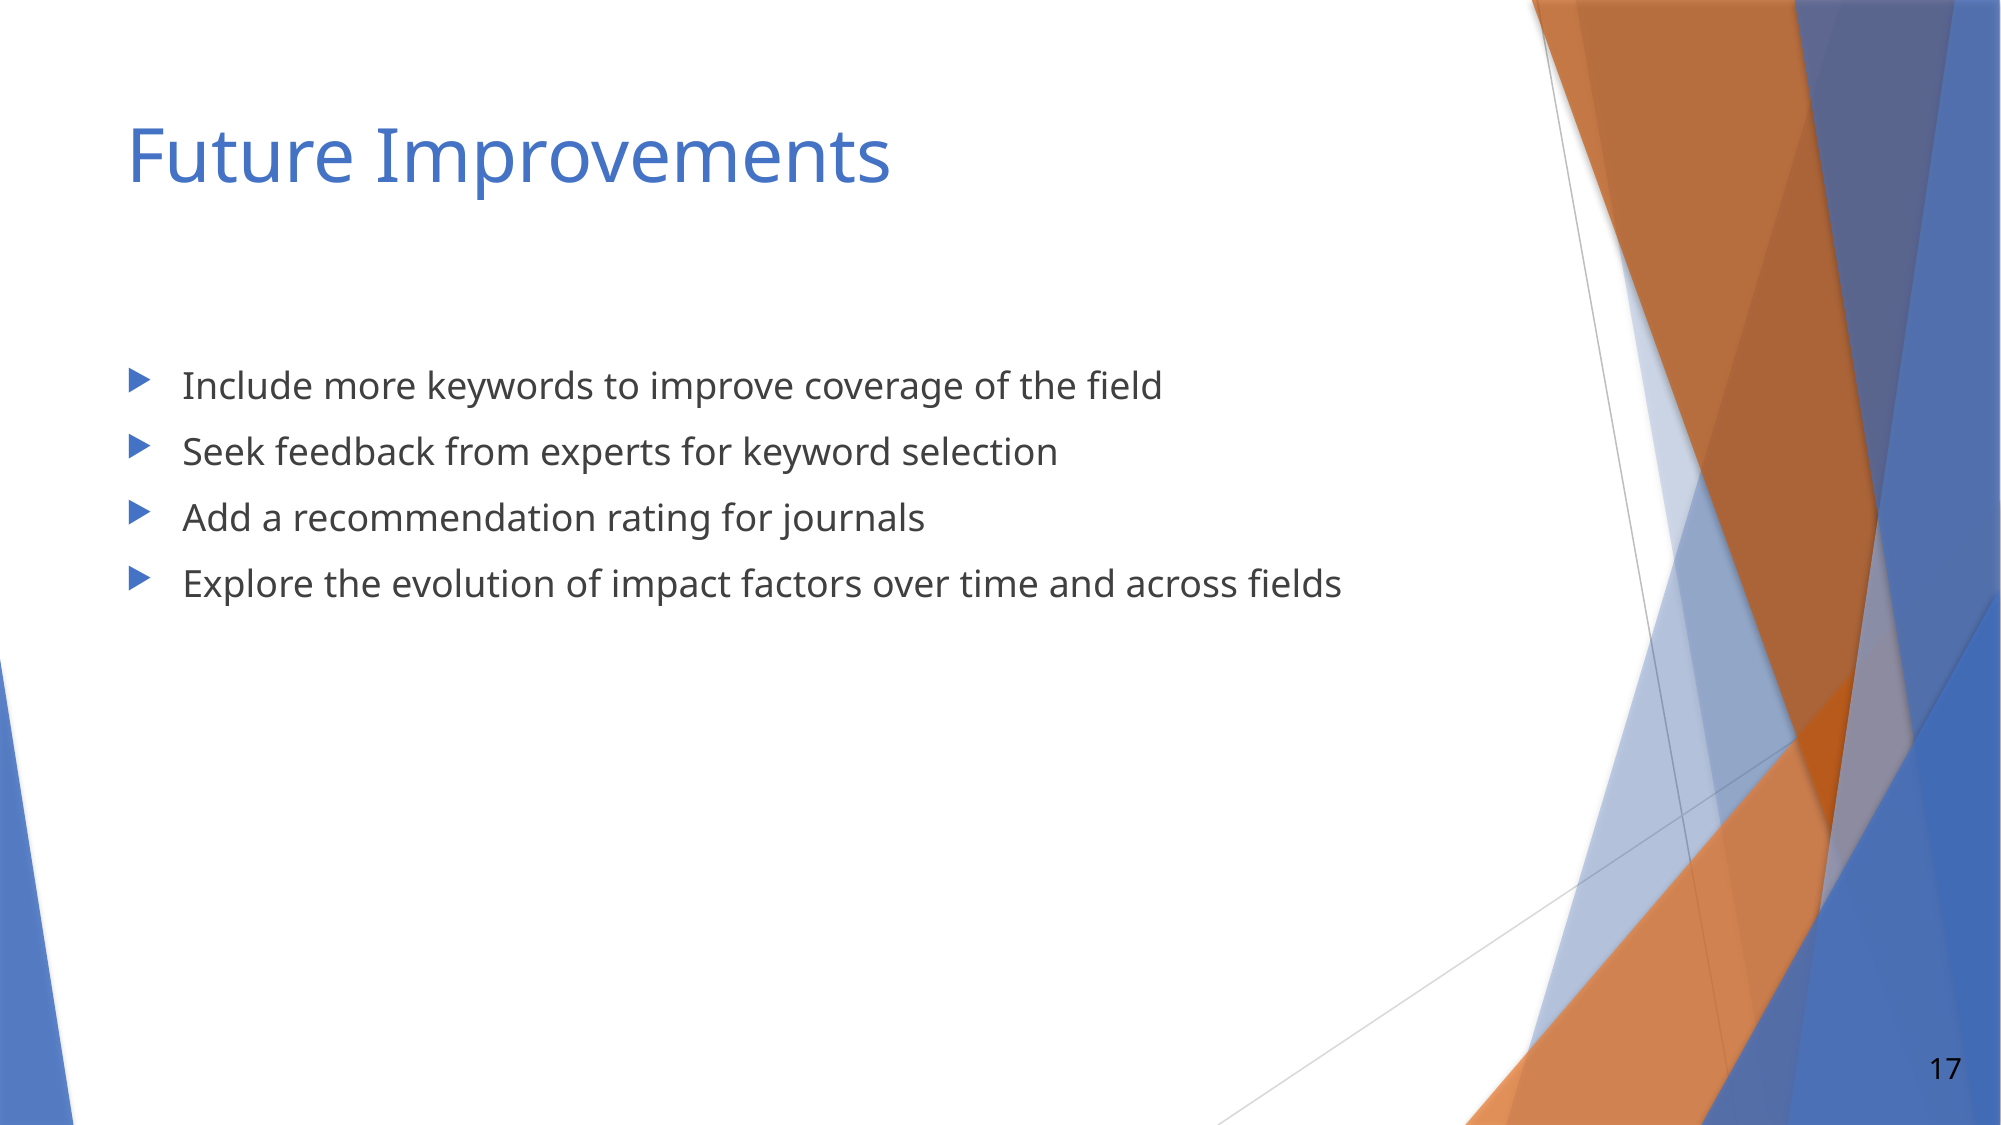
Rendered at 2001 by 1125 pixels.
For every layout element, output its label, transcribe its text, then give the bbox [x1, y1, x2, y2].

slide_number 17 [1865, 1040, 1978, 1101]
title Future Improvements [111, 99, 1522, 317]
list Include more keywords to improve coverage of the field Seek feedback from experts for keyword selection Add a recommendation rating for journals Explore the evolution of impact factors over time and across fields [111, 354, 1522, 992]
